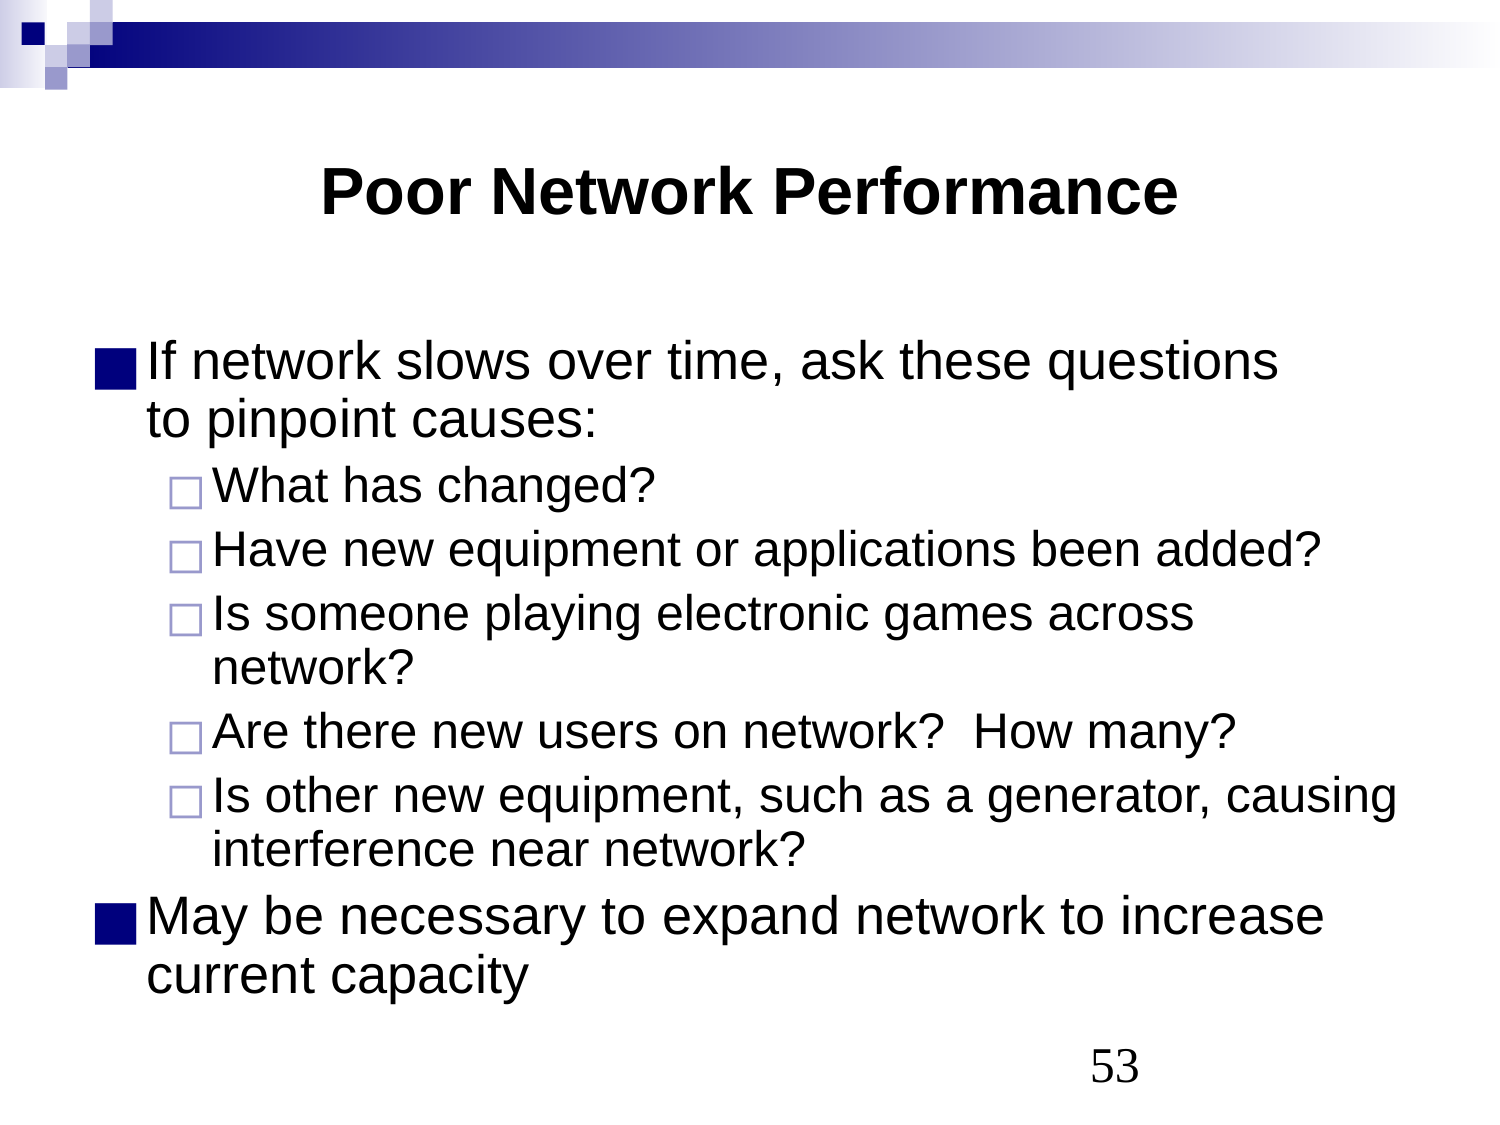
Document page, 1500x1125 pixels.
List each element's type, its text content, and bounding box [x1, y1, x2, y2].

list If network slows over time, ask these questions to pinpoint causes: What has changed? Have new equipment or applications been added? Is someone playing electronic games across network? Are there new users on network? How many? Is other new equipment, such as a generator, causing interference near network? May be necessary to expand network to increase current capacity [75, 324, 1425, 963]
title Poor Network Performance [75, 75, 1425, 300]
slide_number ‹#› [1074, 1025, 1425, 1100]
